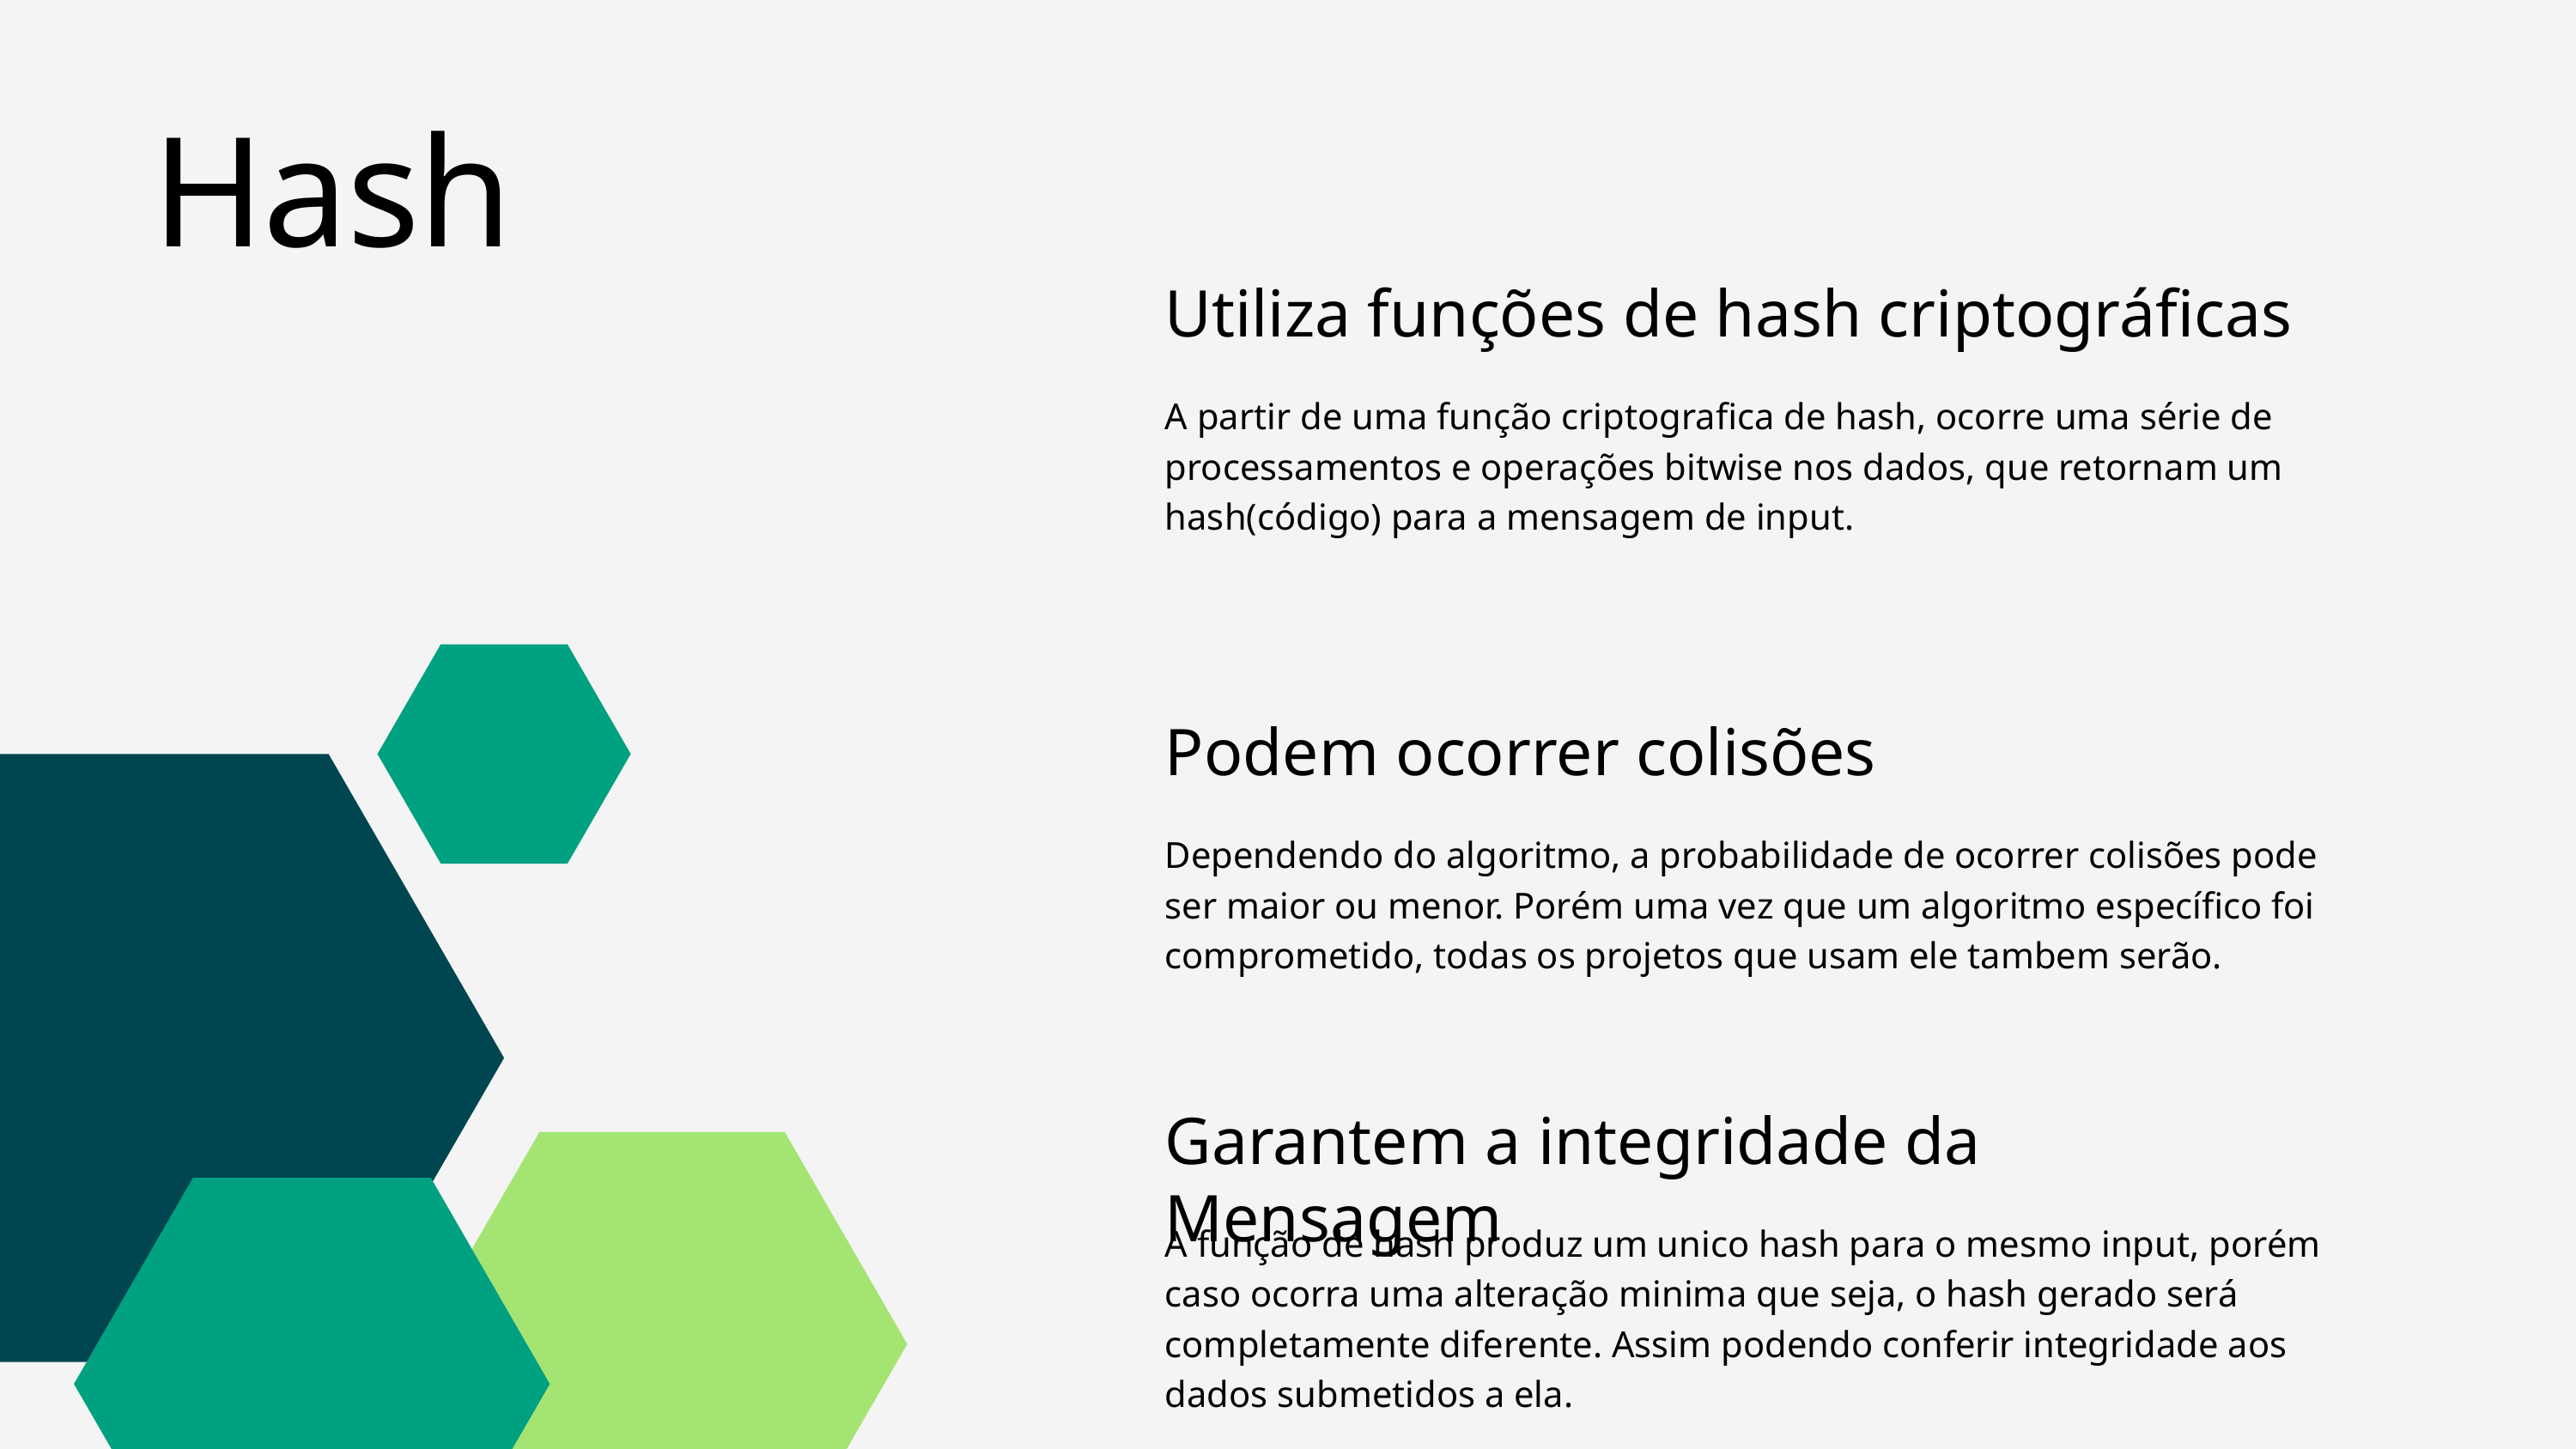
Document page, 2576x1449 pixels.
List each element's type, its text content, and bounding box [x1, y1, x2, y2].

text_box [0, 754, 505, 1362]
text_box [377, 644, 631, 864]
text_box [1164, 273, 2330, 1411]
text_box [416, 1131, 908, 1449]
text_box Hash [152, 79, 1173, 277]
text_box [73, 1177, 550, 1449]
